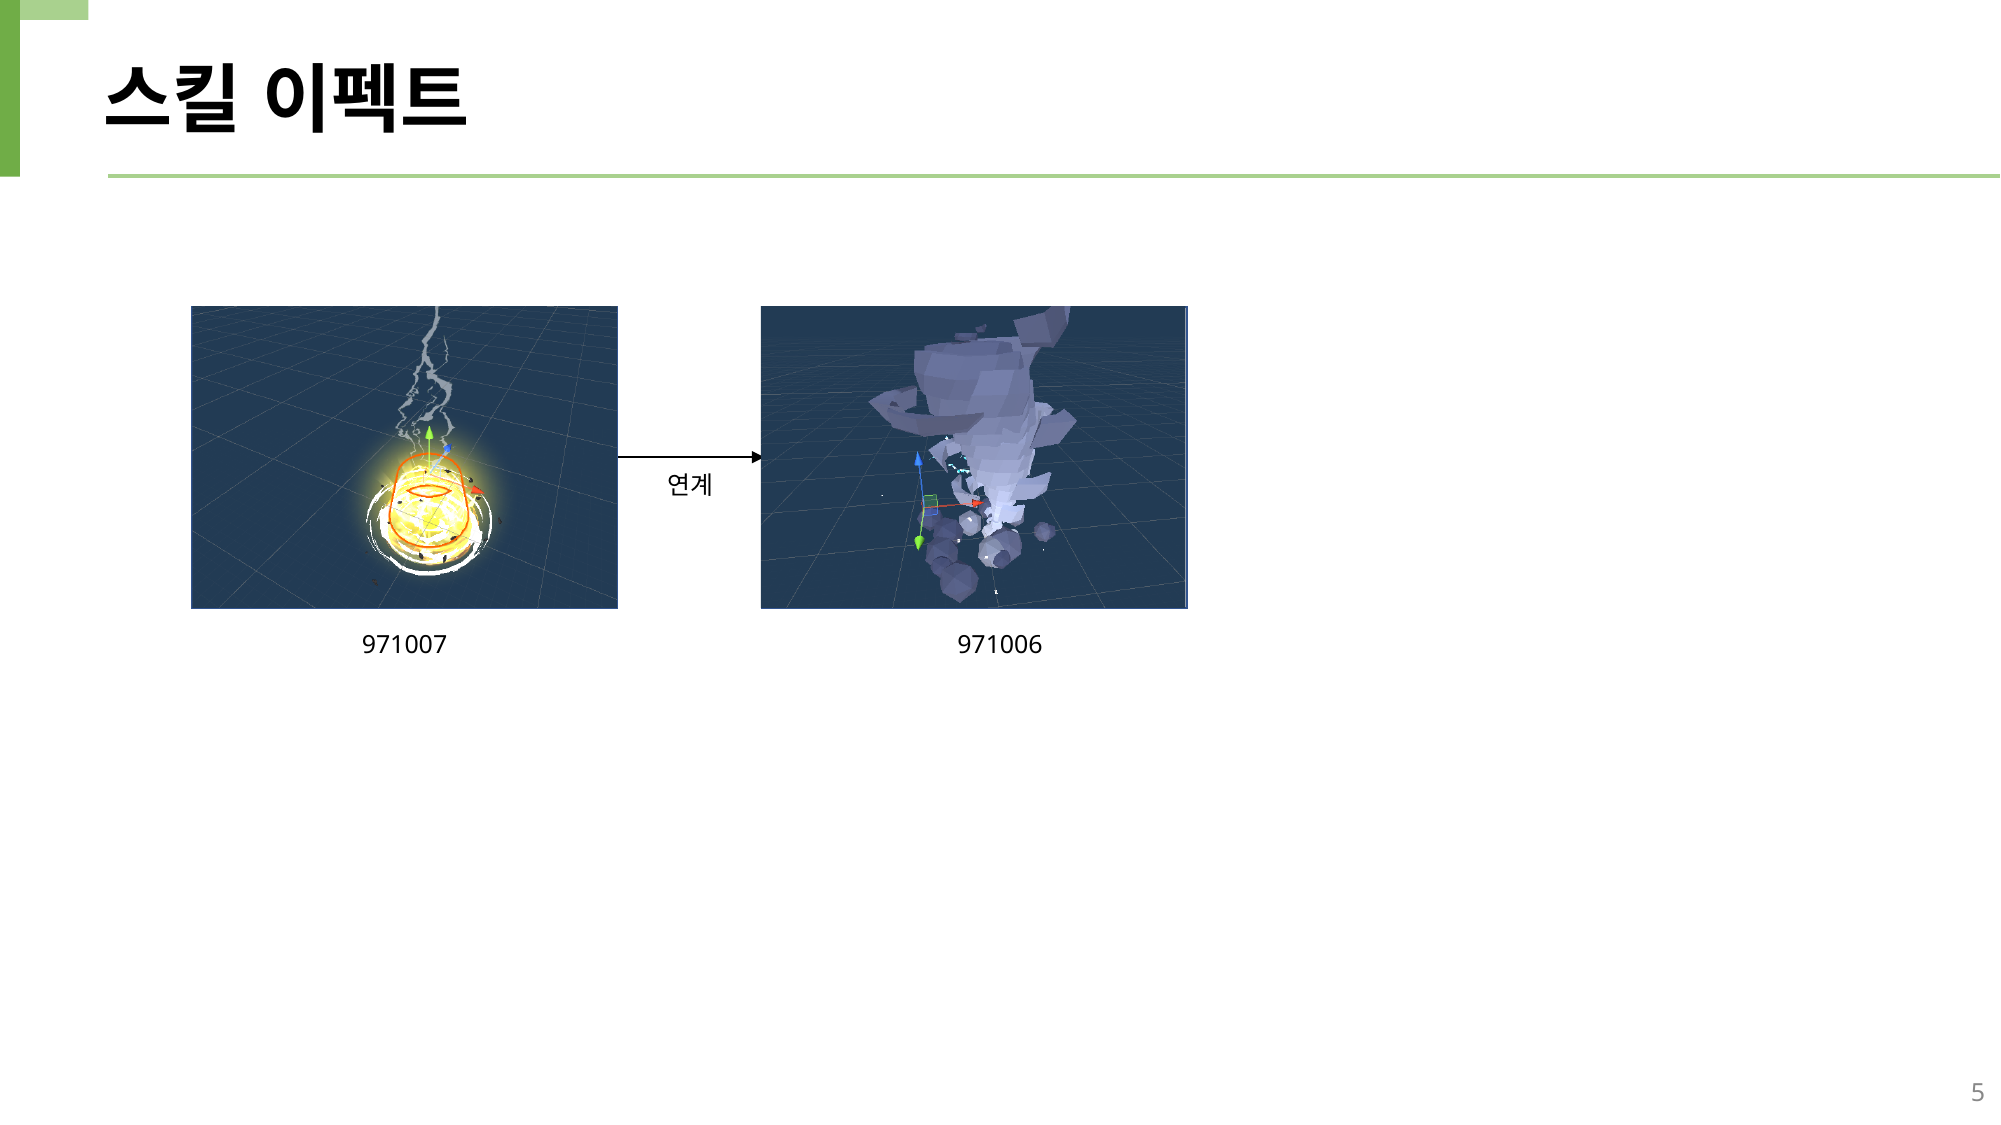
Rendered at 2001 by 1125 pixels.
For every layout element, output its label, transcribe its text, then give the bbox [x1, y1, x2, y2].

text_box 971006 [921, 621, 1079, 666]
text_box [0, 0, 1646, 177]
slide_number 5 [1550, 1063, 2000, 1123]
text_box 971007 [325, 621, 484, 666]
picture [192, 306, 617, 608]
text_box 연계 [622, 465, 755, 507]
picture [760, 306, 1186, 608]
